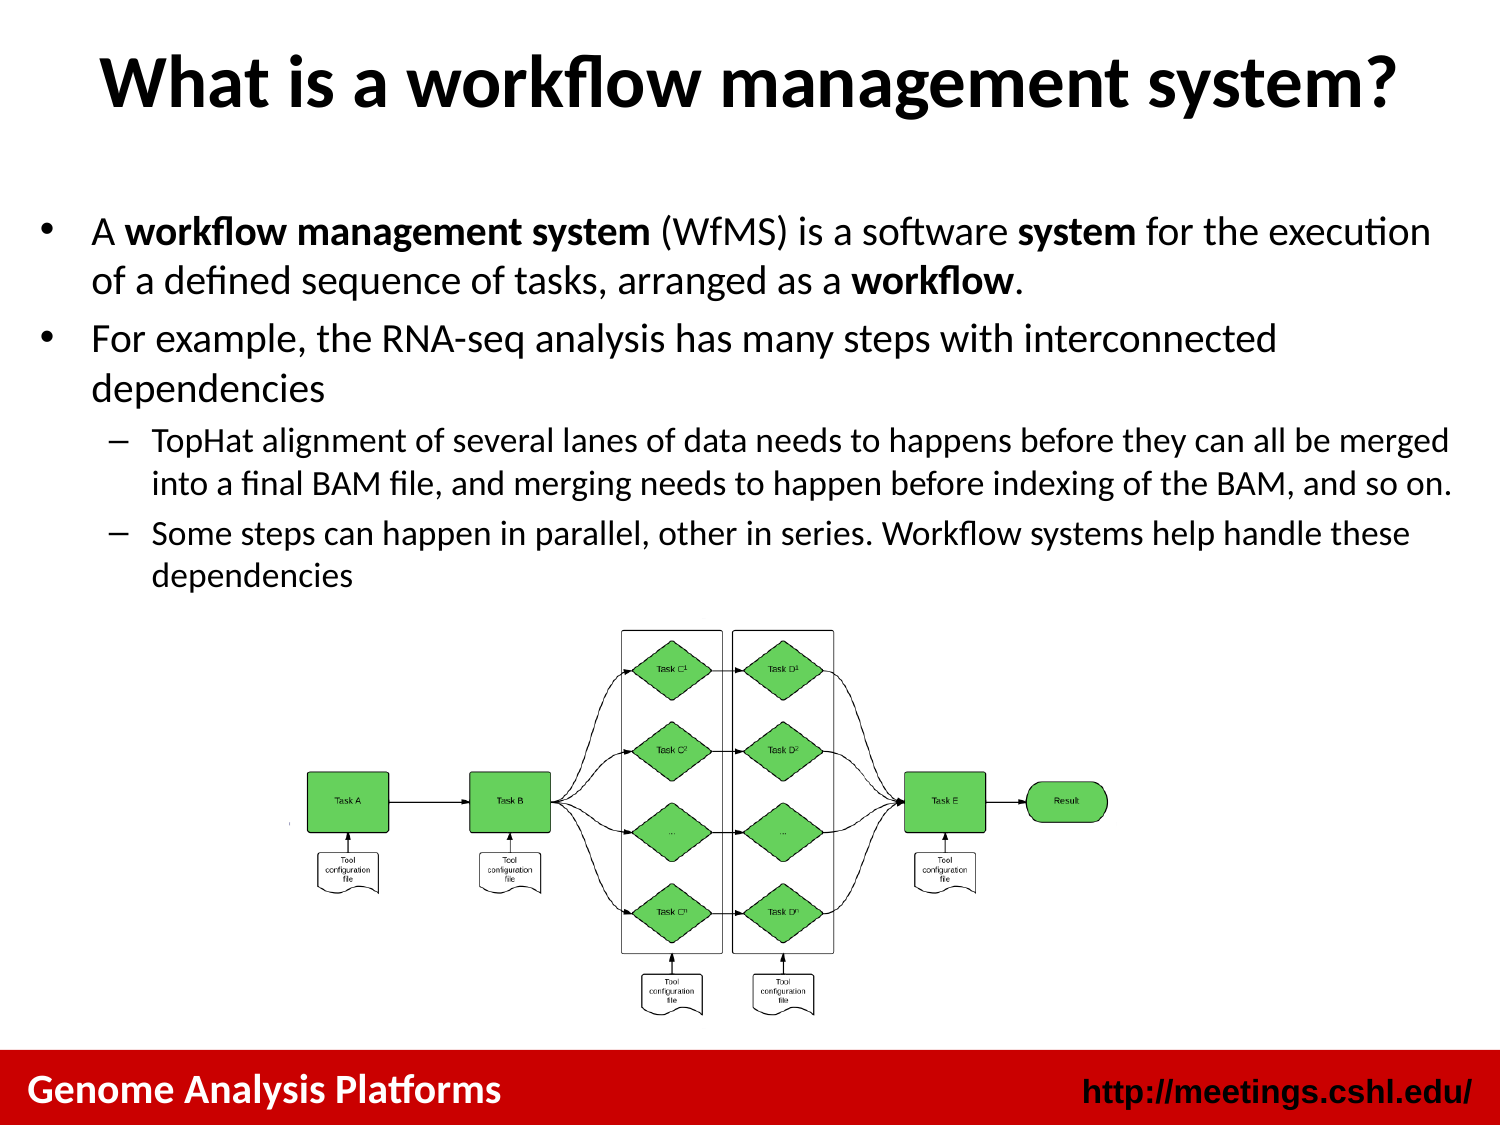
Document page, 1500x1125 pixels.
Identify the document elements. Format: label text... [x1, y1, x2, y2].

title What is a workflow management system? [24, 0, 1475, 172]
list A workflow management system (WfMS) is a software system for the execution of a defined sequence of tasks, arranged as a workflow. For example, the RNA-seq analysis has many steps with interconnected dependencies TopHat alignment of several lanes of data needs to happens before they can all be merged into a final BAM file, and merging needs to happen before indexing of the BAM, and so on. Some steps can happen in parallel, other in series. Workflow systems help handle these dependencies [24, 196, 1475, 622]
picture [288, 617, 1117, 1029]
